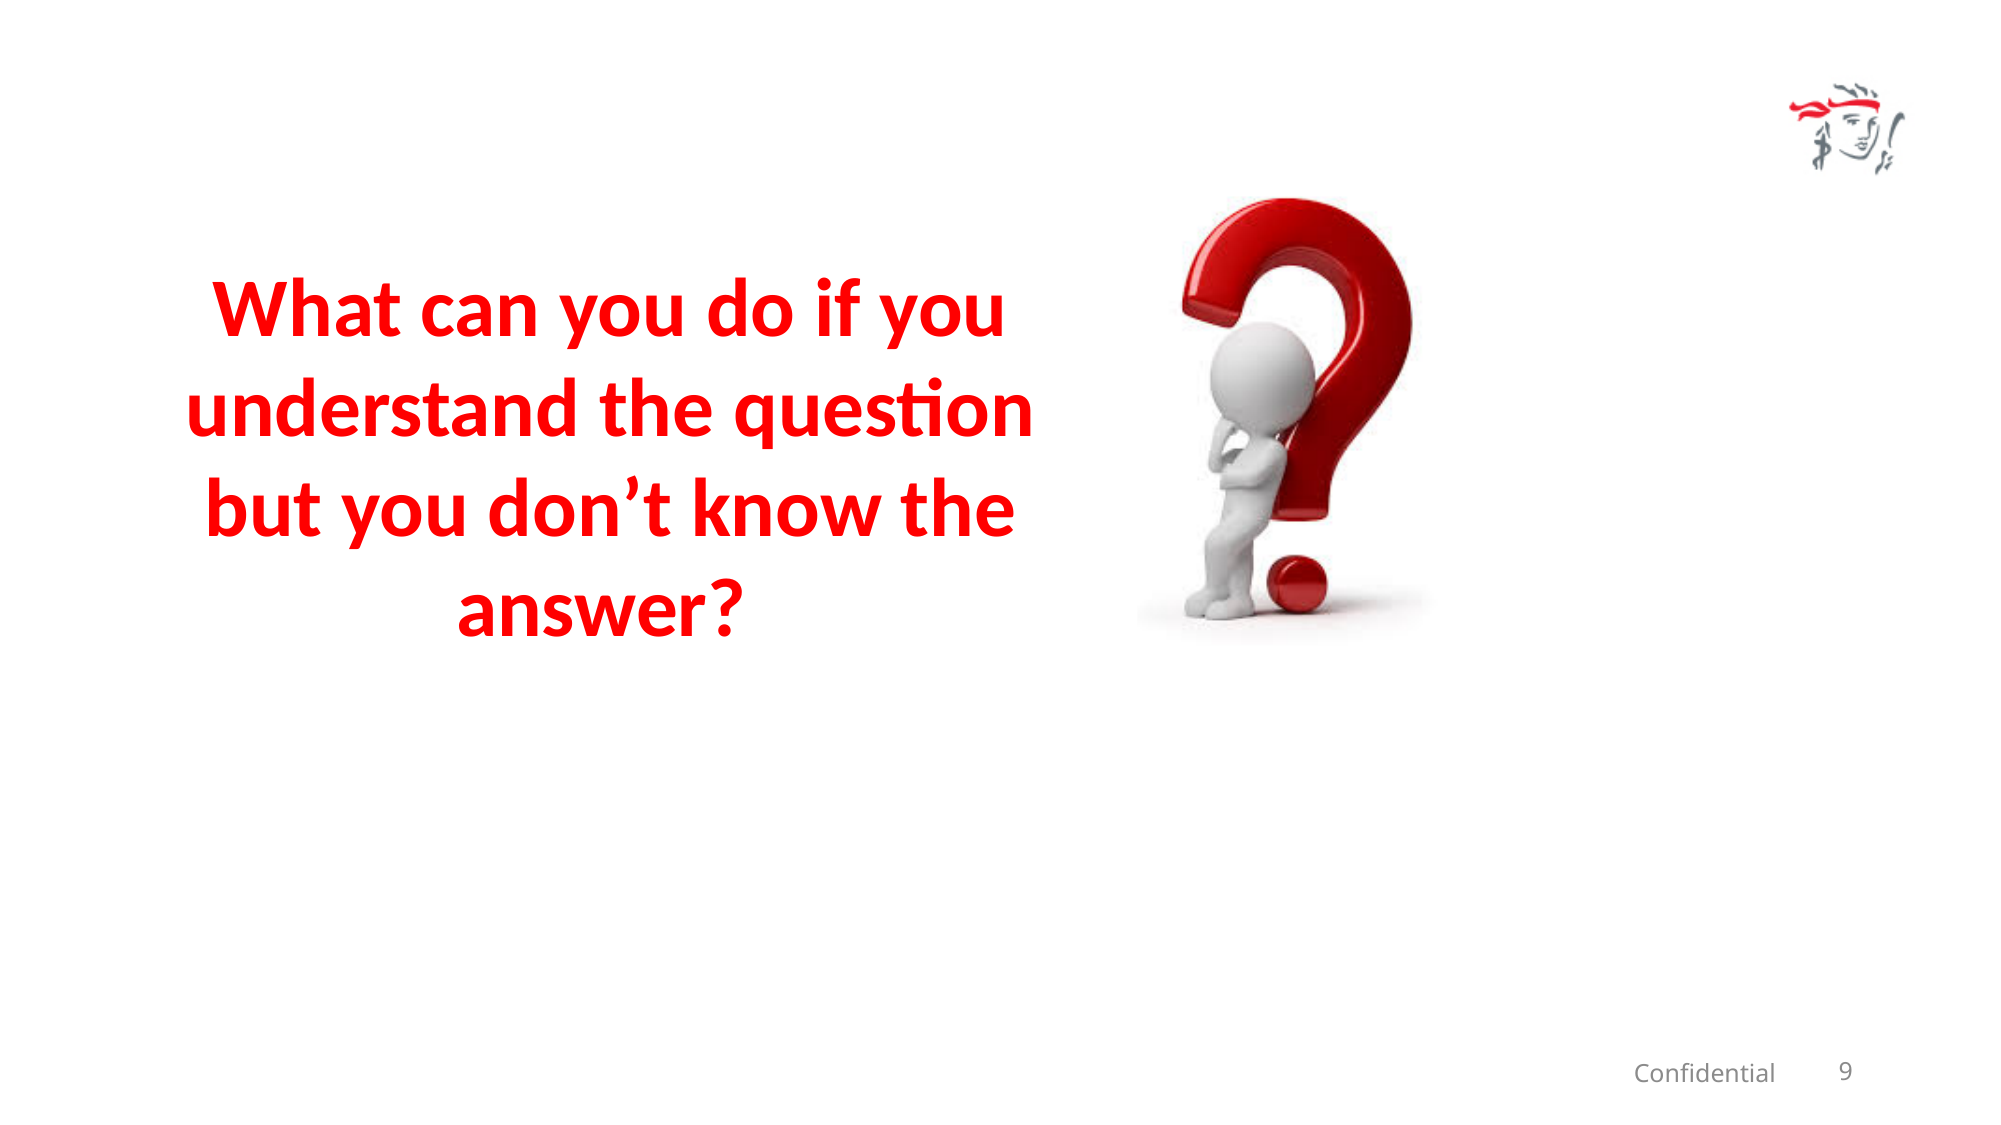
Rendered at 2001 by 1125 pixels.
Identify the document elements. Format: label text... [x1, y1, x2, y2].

footer Confidential [1116, 1042, 1791, 1103]
text_box What can you do if you understand the question but you don’t know the answer? [142, 245, 1079, 811]
picture [1, 1, 1999, 1124]
slide_number 9 [1791, 1042, 1868, 1103]
